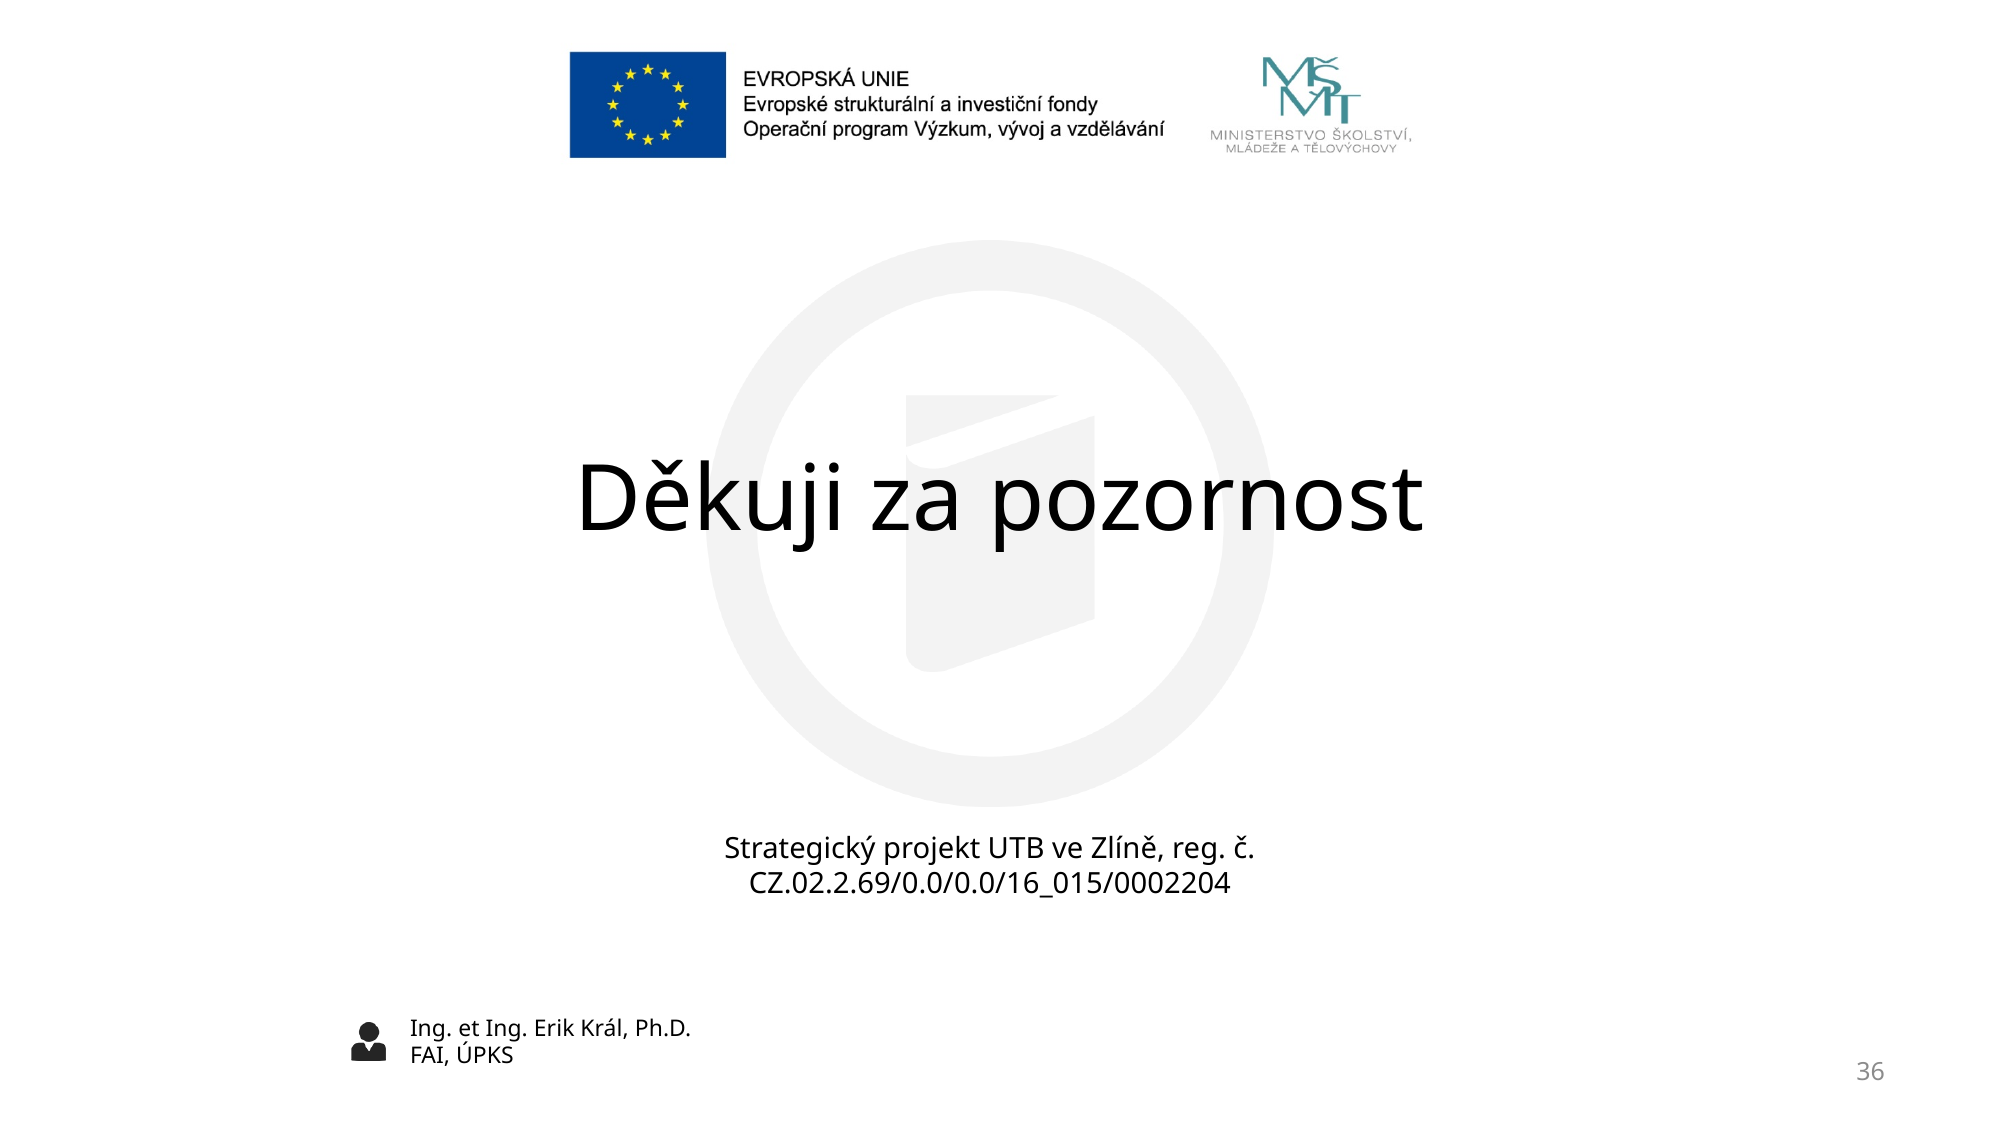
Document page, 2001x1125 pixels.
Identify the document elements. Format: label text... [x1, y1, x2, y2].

picture [351, 1021, 386, 1062]
title Děkuji za pozornost [362, 373, 701, 615]
picture [706, 239, 1274, 808]
footer Ing. et Ing. Erik Král, Ph.D. FAI, ÚPKS [395, 999, 776, 1083]
text_box Strategický projekt UTB ve Zlíně, reg. č. CZ.02.2.69/0.0/0.0/16_015/0002204 [517, 822, 1463, 907]
slide_number 36 [1433, 1042, 1900, 1103]
picture [517, 0, 1463, 210]
title Děkuji za pozornost [1278, 373, 1638, 615]
